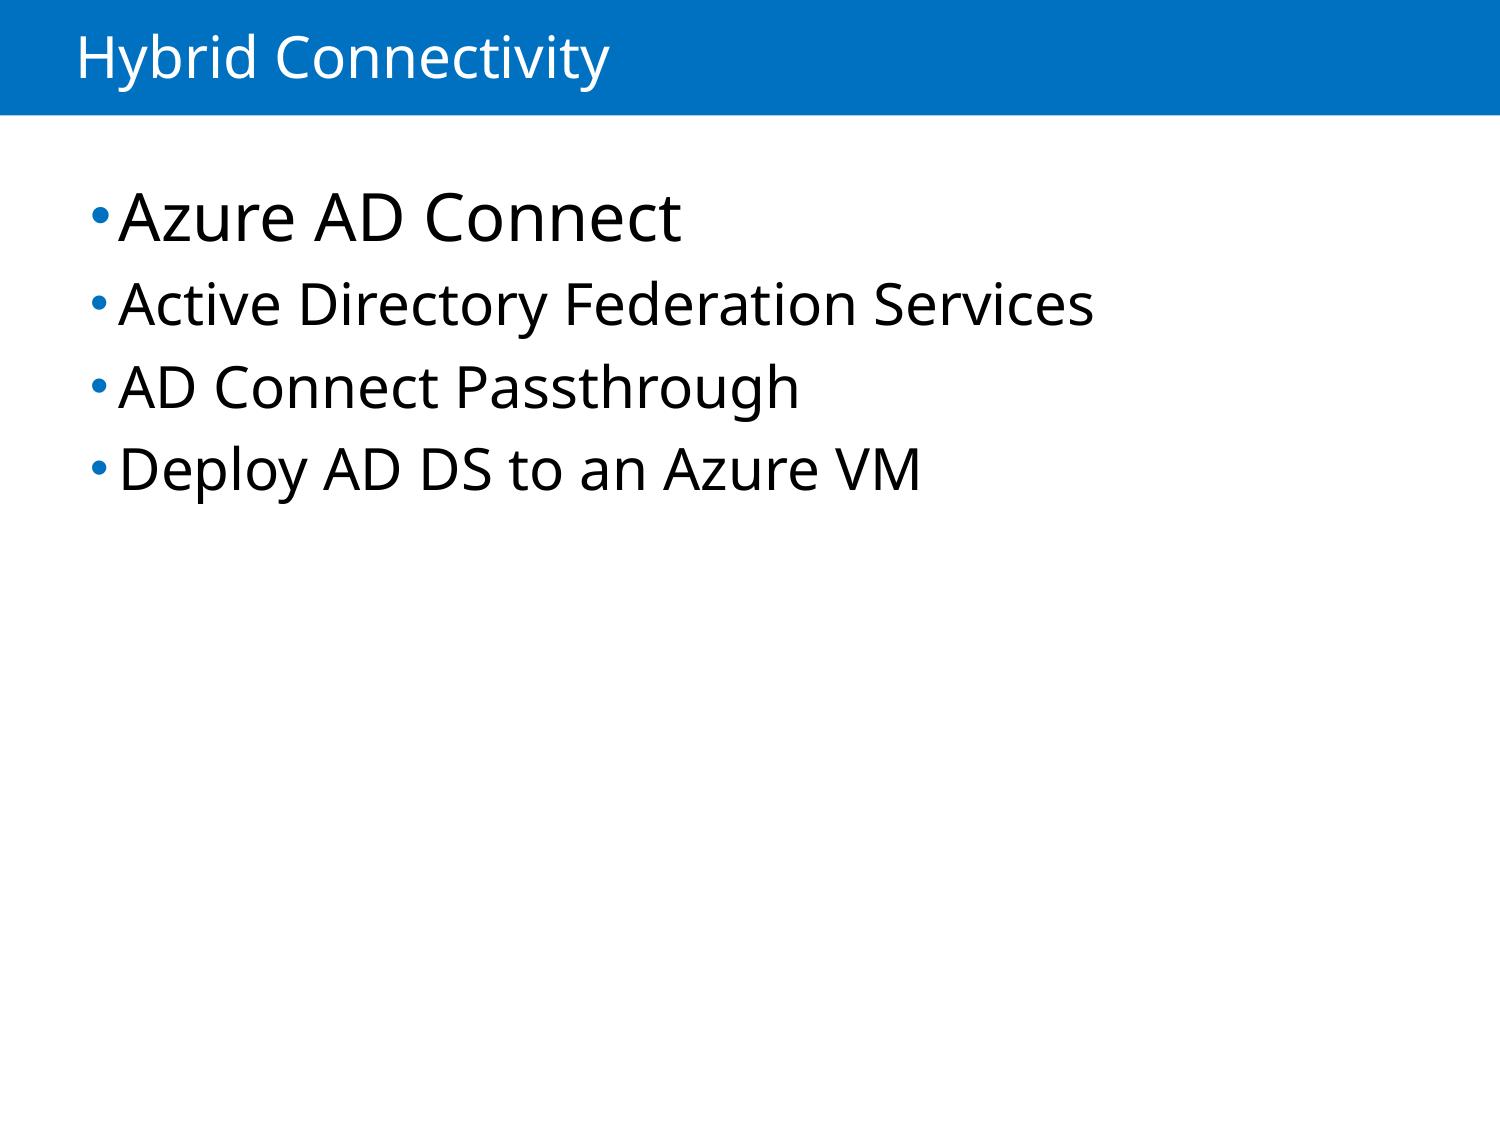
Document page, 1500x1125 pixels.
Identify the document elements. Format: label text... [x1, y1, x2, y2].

title Hybrid Connectivity [75, 0, 1351, 122]
text_box Azure AD Connect Active Directory Federation Services AD Connect Passthrough Deploy AD DS to an Azure VM [75, 167, 1408, 1012]
